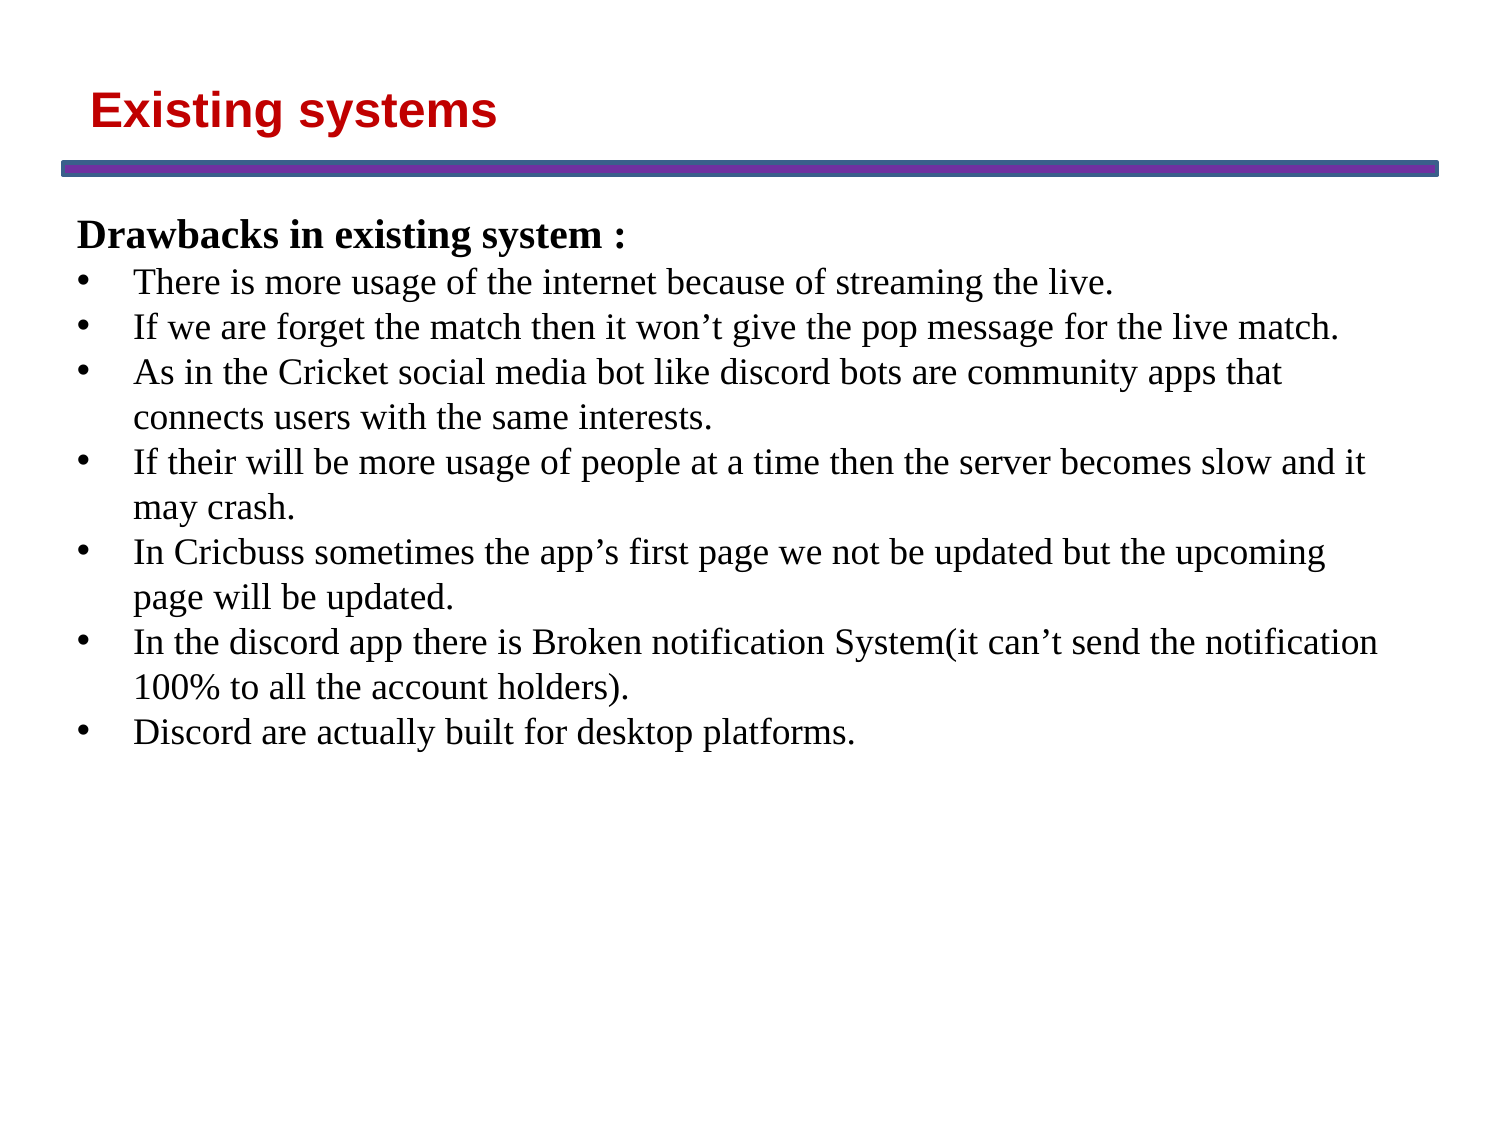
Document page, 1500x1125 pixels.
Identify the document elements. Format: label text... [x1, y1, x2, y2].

text_box Existing systems [75, 70, 1450, 165]
text_box [62, 162, 1438, 175]
text_box Drawbacks in existing system : There is more usage of the internet because of streaming the live. If we are forget the match then it won’t give the pop message for the live match. As in the Cricket social media bot like discord bots are community apps that connects users with the same interests. If their will be more usage of people at a time then the server becomes slow and it may crash. In Cricbuss sometimes the app’s first page we not be updated but the upcoming page will be updated. In the discord app there is Broken notification System(it can’t send the notification 100% to all the account holders). Discord are actually built for desktop platforms. [62, 174, 1413, 895]
